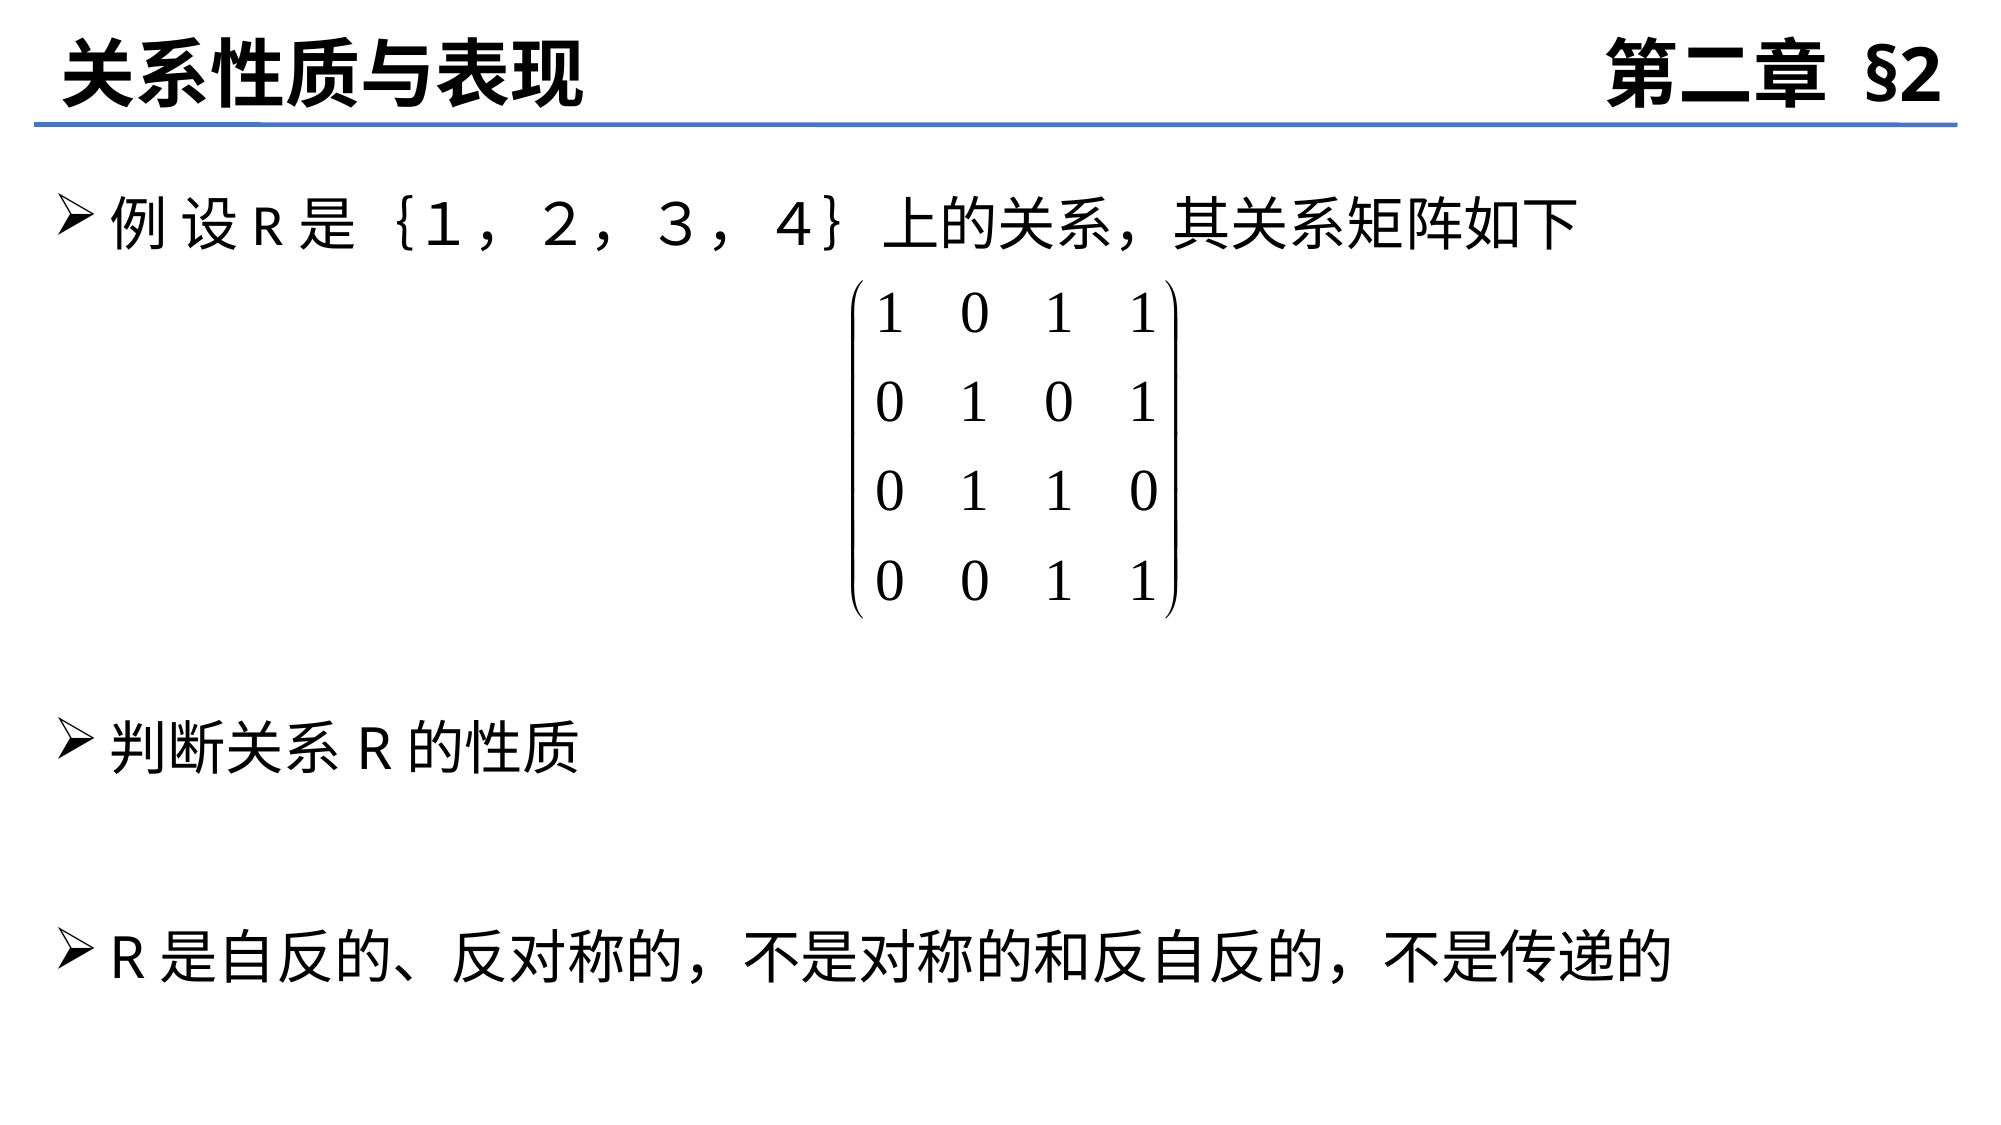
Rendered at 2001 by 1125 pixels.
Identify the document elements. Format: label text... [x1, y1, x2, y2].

text_box 第二章 §2 [1576, 19, 1958, 124]
text_box 例 设R是｛１，２，３，４｝上的关系，其关系矩阵如下 判断关系R的性质 R是自反的、反对称的，不是对称的和反自反的，不是传递的 [38, 144, 1958, 1059]
text_box 关系性质与表现 [46, 18, 729, 124]
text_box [837, 269, 1197, 634]
